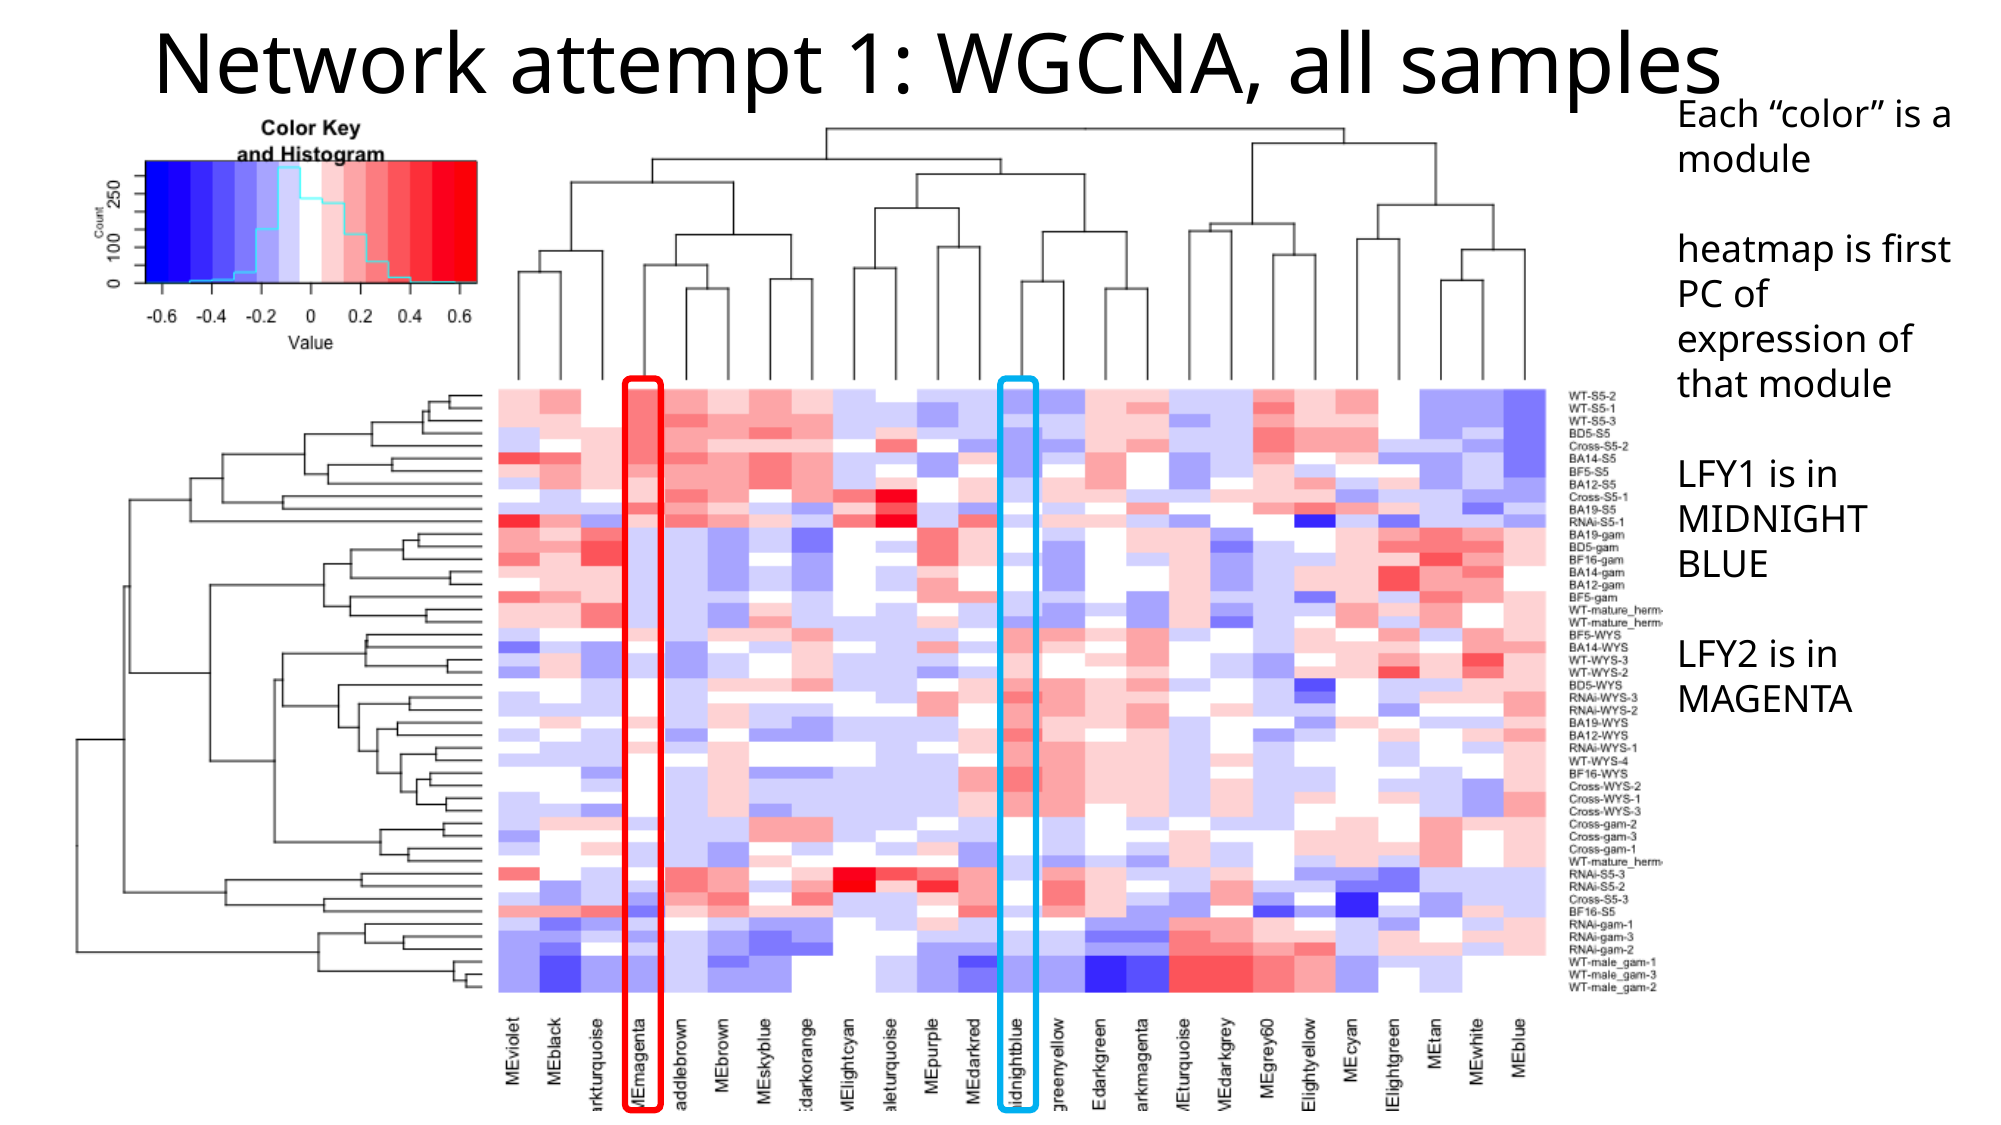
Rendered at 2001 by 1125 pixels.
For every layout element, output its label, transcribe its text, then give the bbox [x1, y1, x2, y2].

picture [60, 118, 1663, 1111]
text_box Each “color” is a module heatmap is first PC of expression of that module LFY1 is in MIDNIGHT BLUE LFY2 is in MAGENTA [1662, 83, 1977, 728]
picture [1004, 382, 1032, 1106]
title Network attempt 1: WGCNA, all samples [137, 13, 1863, 118]
